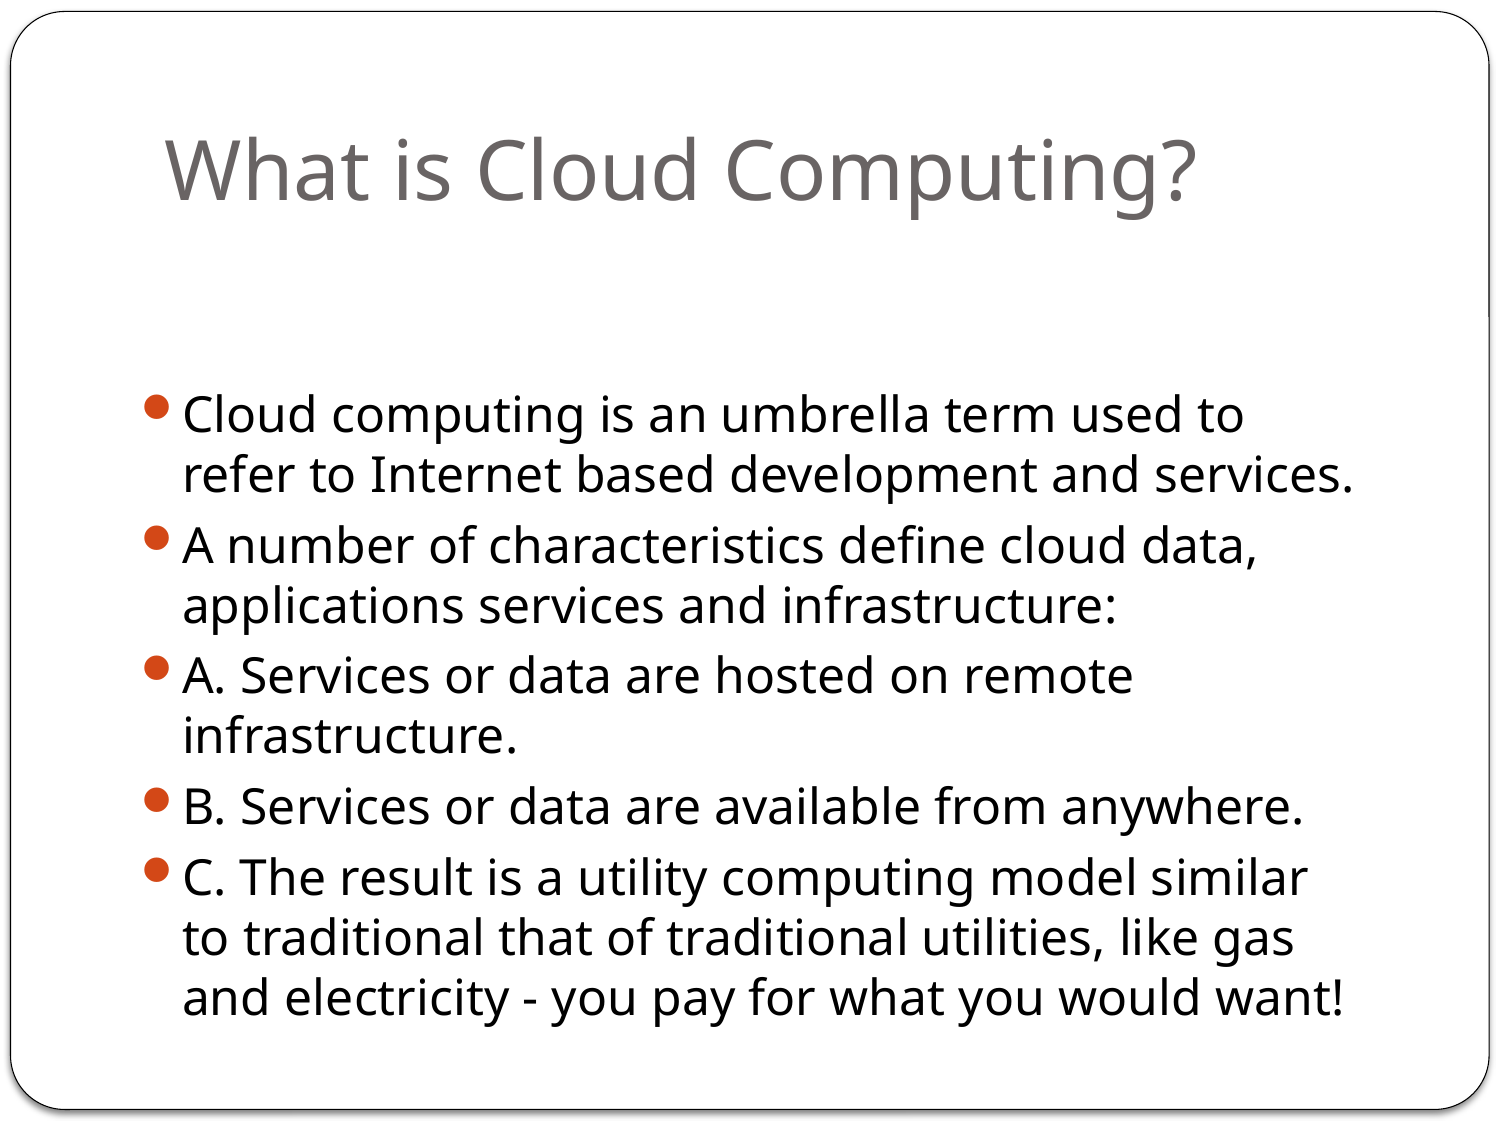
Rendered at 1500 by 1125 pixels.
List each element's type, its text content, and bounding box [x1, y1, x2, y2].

list Cloud computing is an umbrella term used to refer to Internet based development and services. A number of characteristics define cloud data, applications services and infrastructure: A. Services or data are hosted on remote infrastructure. B. Services or data are available from anywhere. C. The result is a utility computing model similar to traditional that of traditional utilities, like gas and electricity - you pay for what you would want! [126, 375, 1388, 1035]
title What is Cloud Computing? [150, 45, 1425, 233]
